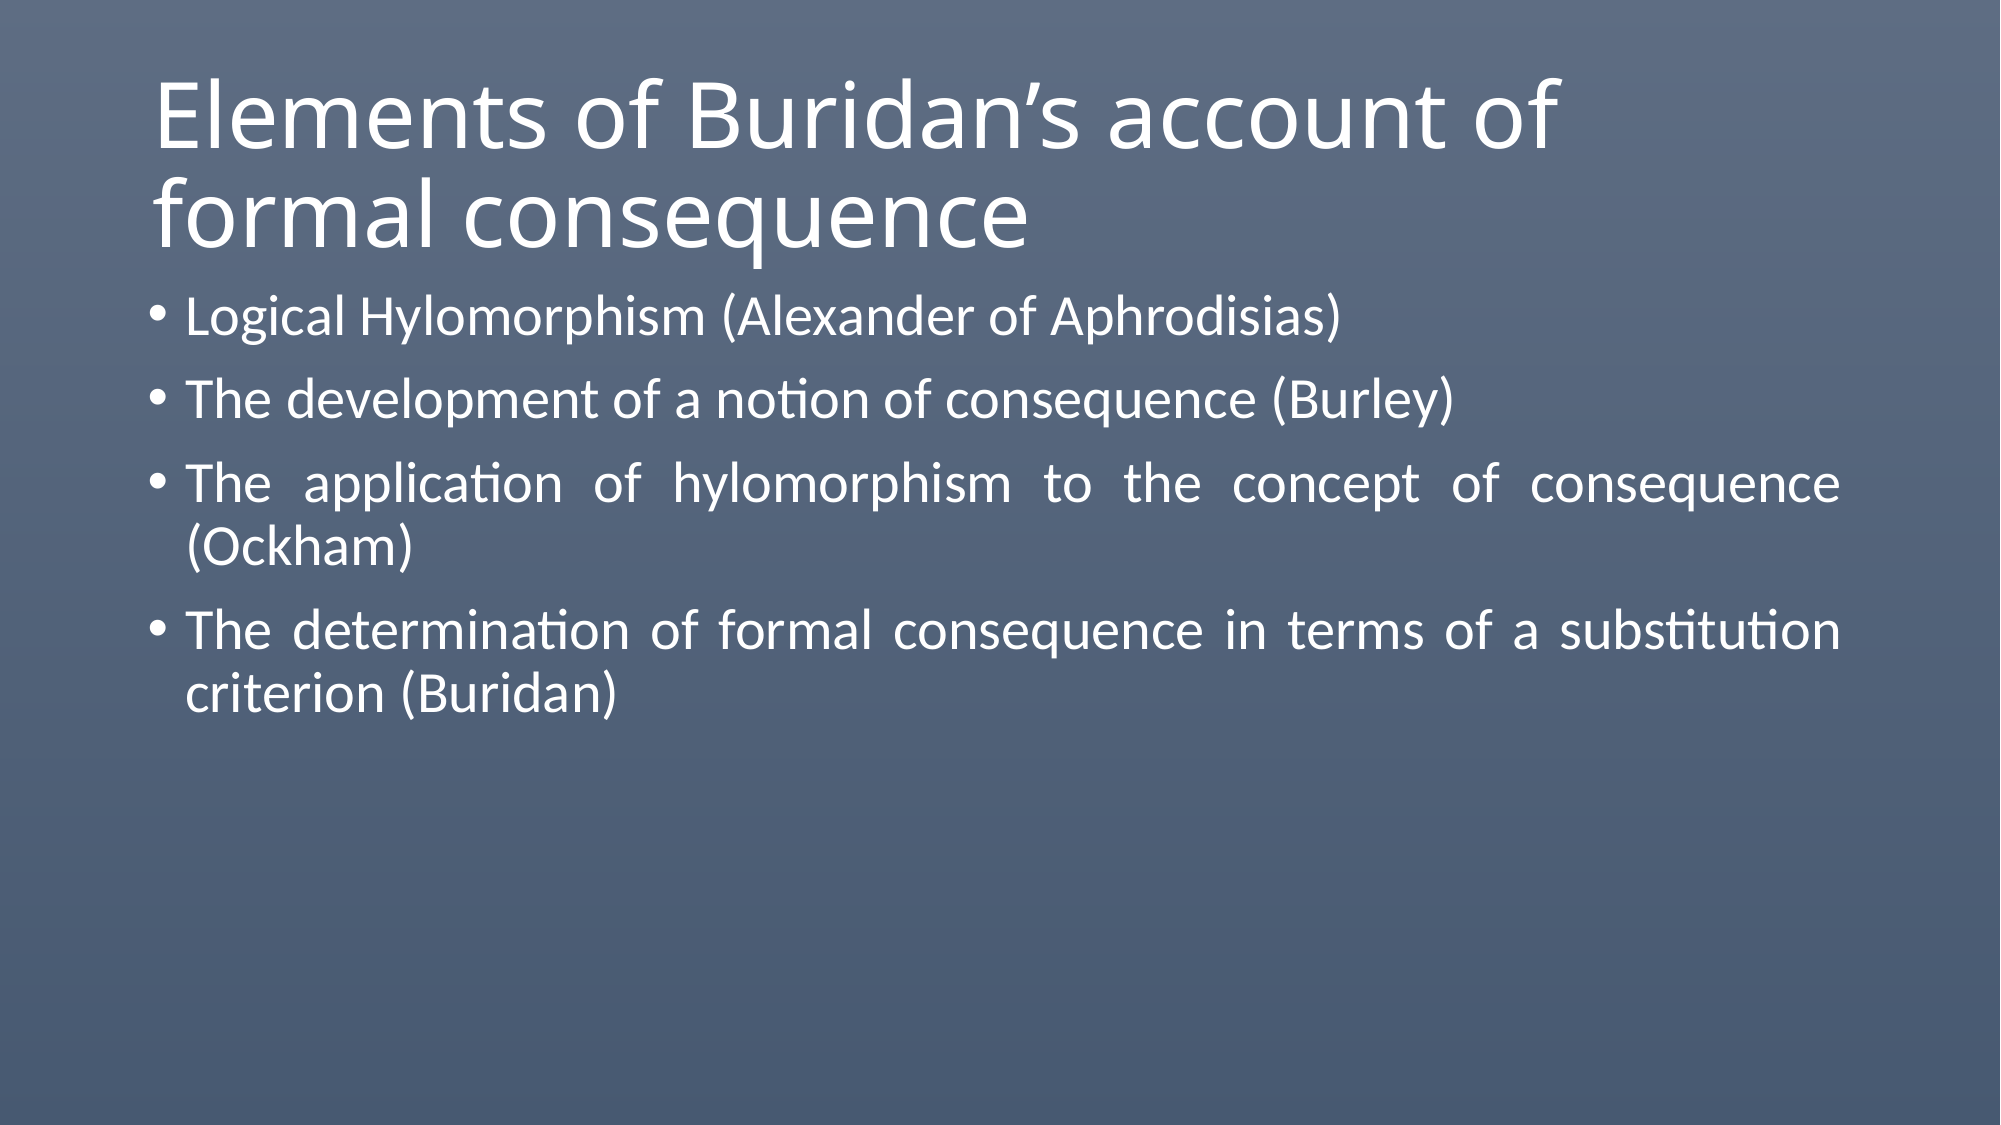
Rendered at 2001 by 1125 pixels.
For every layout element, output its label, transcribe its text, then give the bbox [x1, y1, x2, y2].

title Elements of Buridan’s account of formal consequence [137, 59, 1863, 278]
list Logical Hylomorphism (Alexander of Aphrodisias) The development of a notion of consequence (Burley) The application of hylomorphism to the concept of consequence (Ockham) The determination of formal consequence in terms of a substitution criterion (Buridan) [132, 277, 1858, 992]
